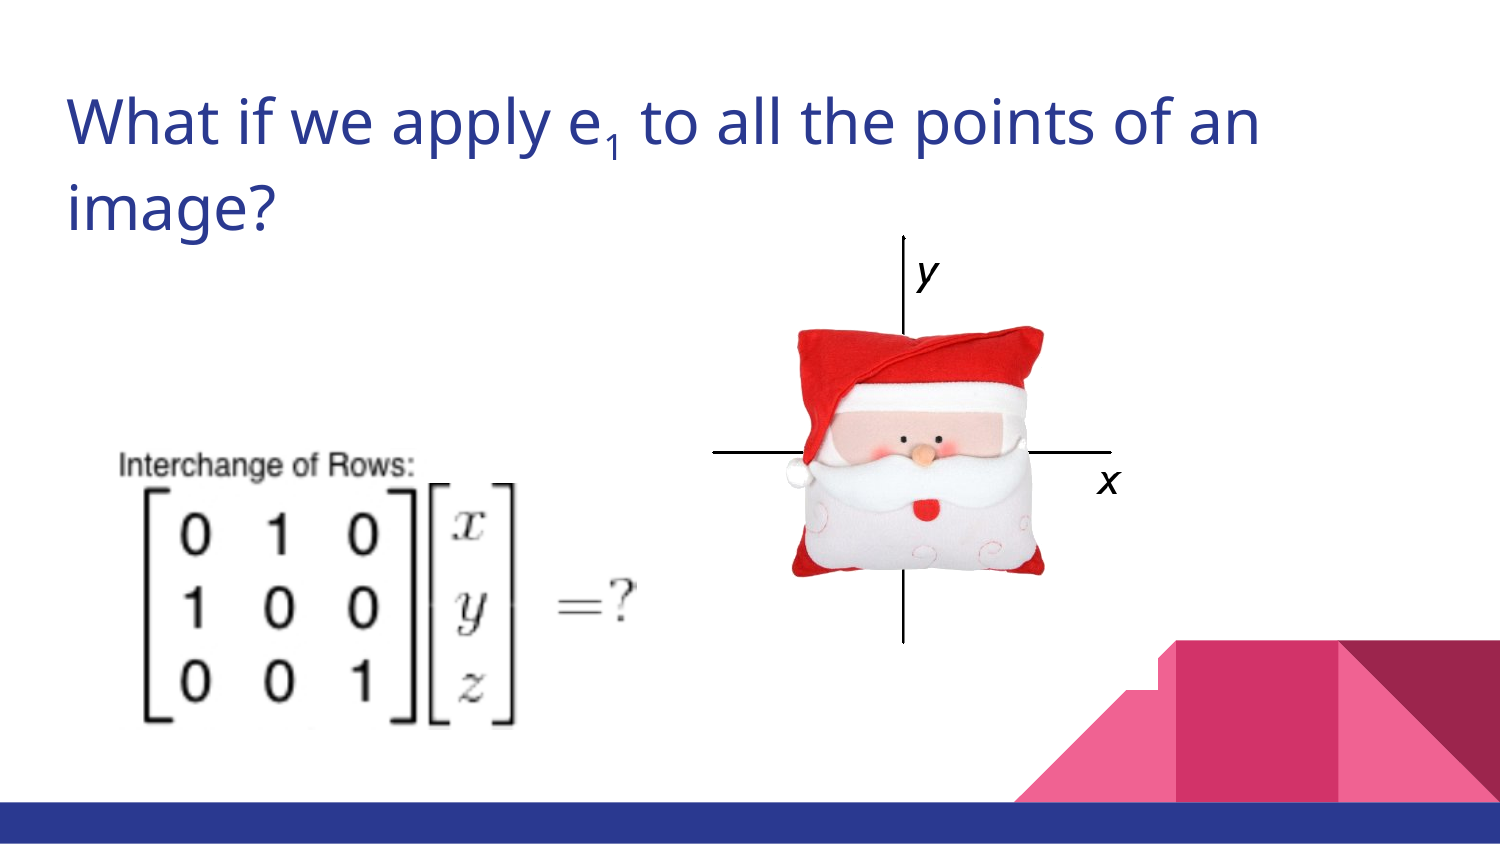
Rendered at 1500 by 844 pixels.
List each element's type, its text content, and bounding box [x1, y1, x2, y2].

picture [105, 448, 637, 731]
title What if we apply e1 to all the points of an image? [51, 67, 1449, 167]
picture [677, 209, 1158, 691]
